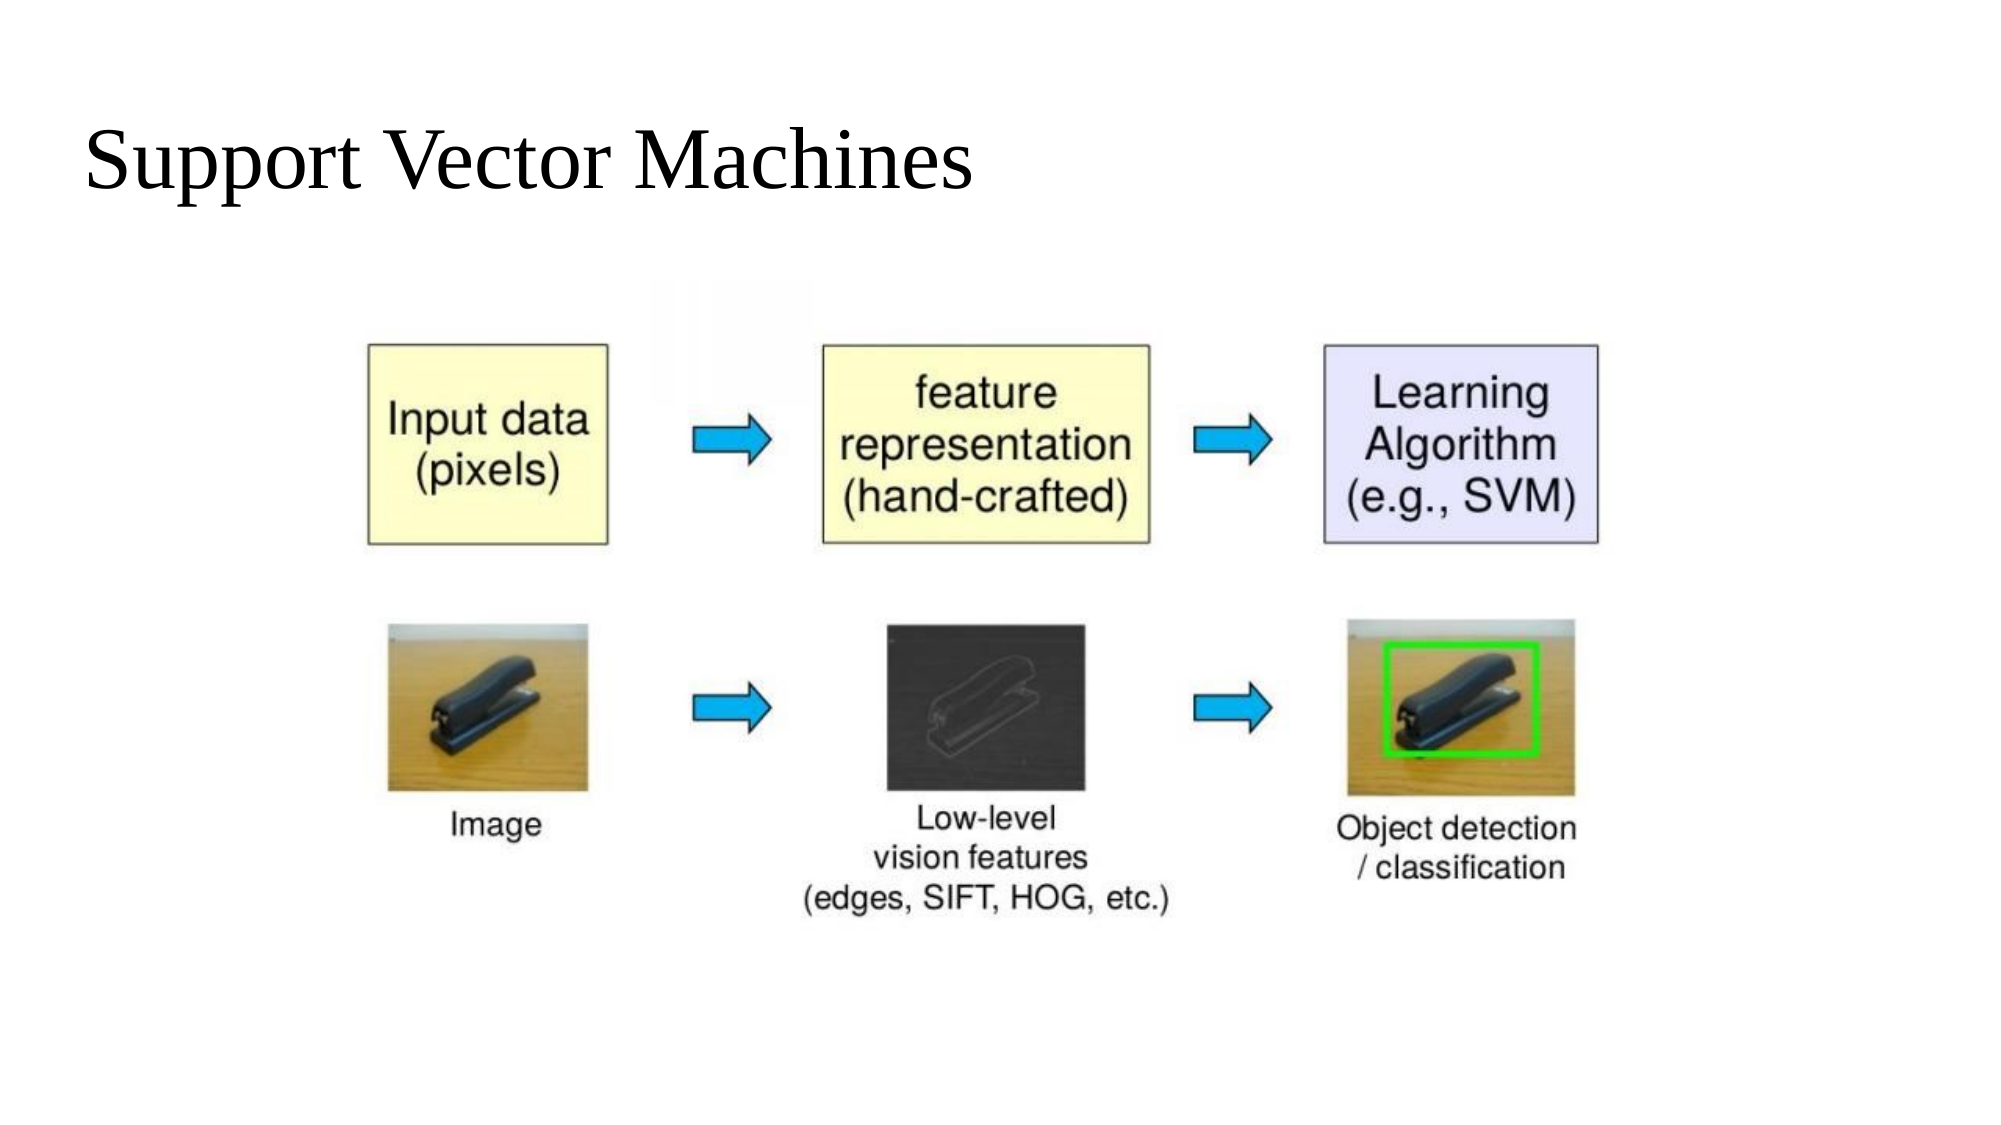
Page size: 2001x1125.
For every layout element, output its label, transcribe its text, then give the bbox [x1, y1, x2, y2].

picture [313, 280, 1652, 971]
title Support Vector Machines [68, 97, 1932, 223]
